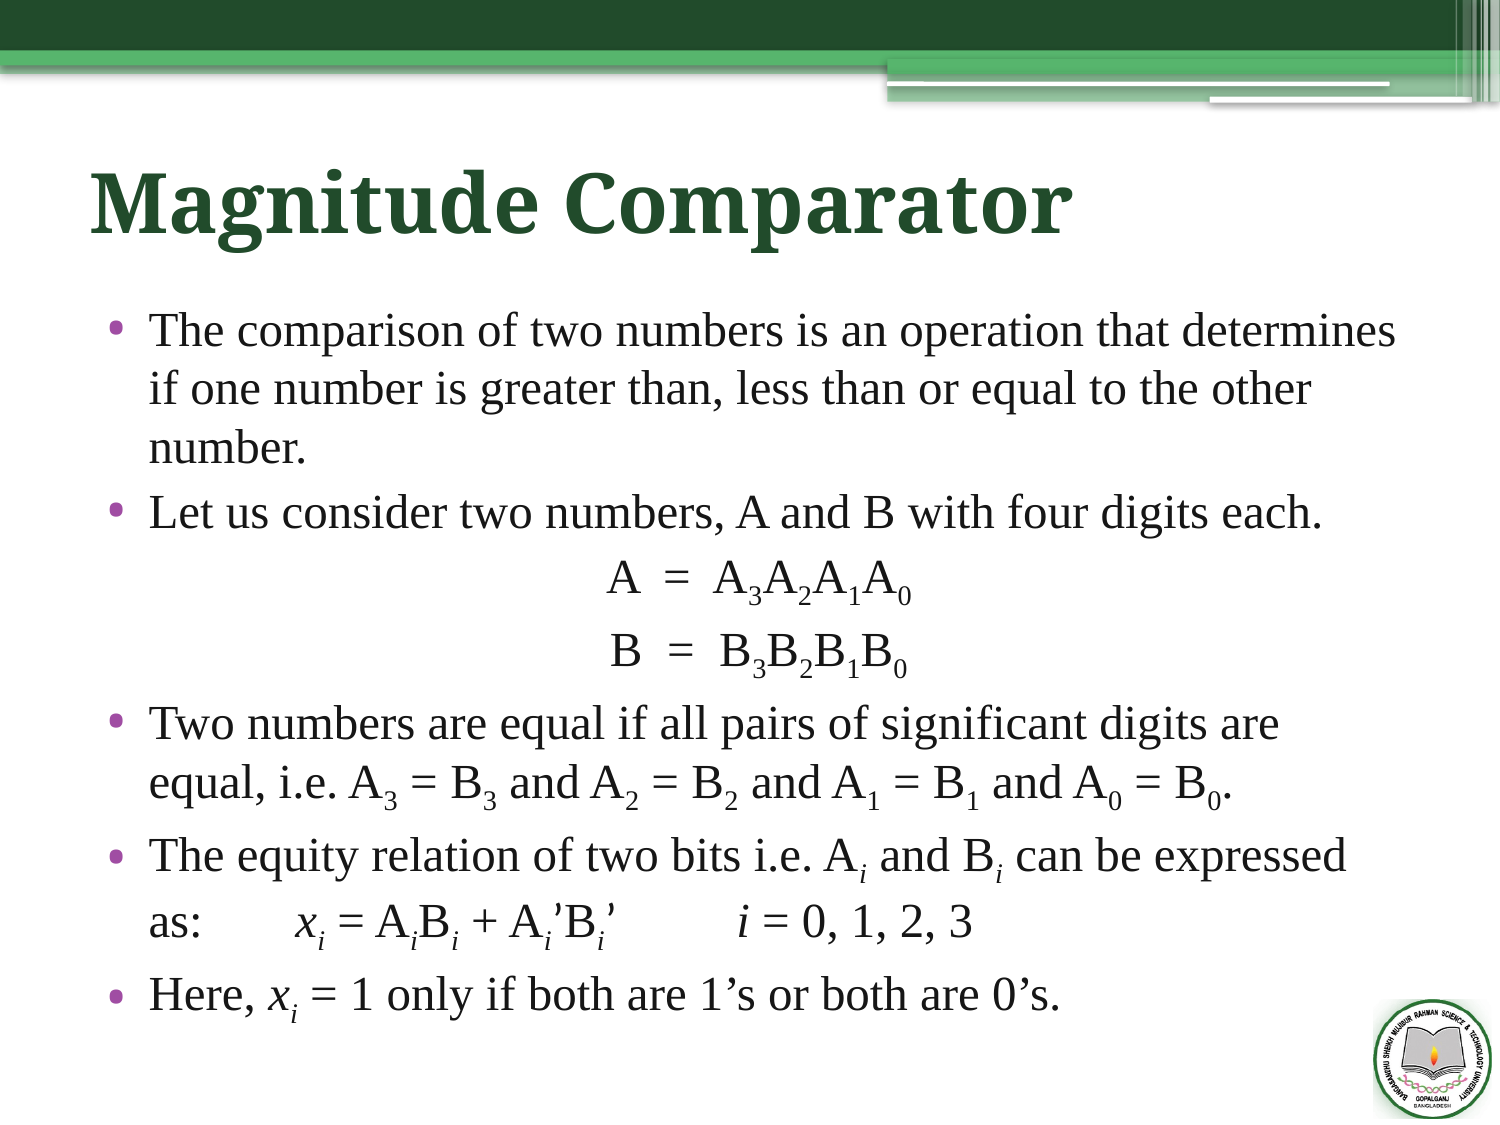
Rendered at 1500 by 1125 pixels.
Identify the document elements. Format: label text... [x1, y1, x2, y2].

picture [1373, 999, 1492, 1119]
list The comparison of two numbers is an operation that determines if one number is greater than, less than or equal to the other number. Let us consider two numbers, A and B with four digits each. A = A3A2A1A0 B = B3B2B1B0 Two numbers are equal if all pairs of significant digits are equal, i.e. A3 = B3 and A2 = B2 and A1 = B1 and A0 = B0. The equity relation of two bits i.e. Ai and Bi can be expressed as: xi = AiBi + Ai’Bi’ i = 0, 1, 2, 3 Here, xi = 1 only if both are 1’s or both are 0’s. [75, 289, 1425, 1038]
title Magnitude Comparator [75, 112, 1425, 288]
